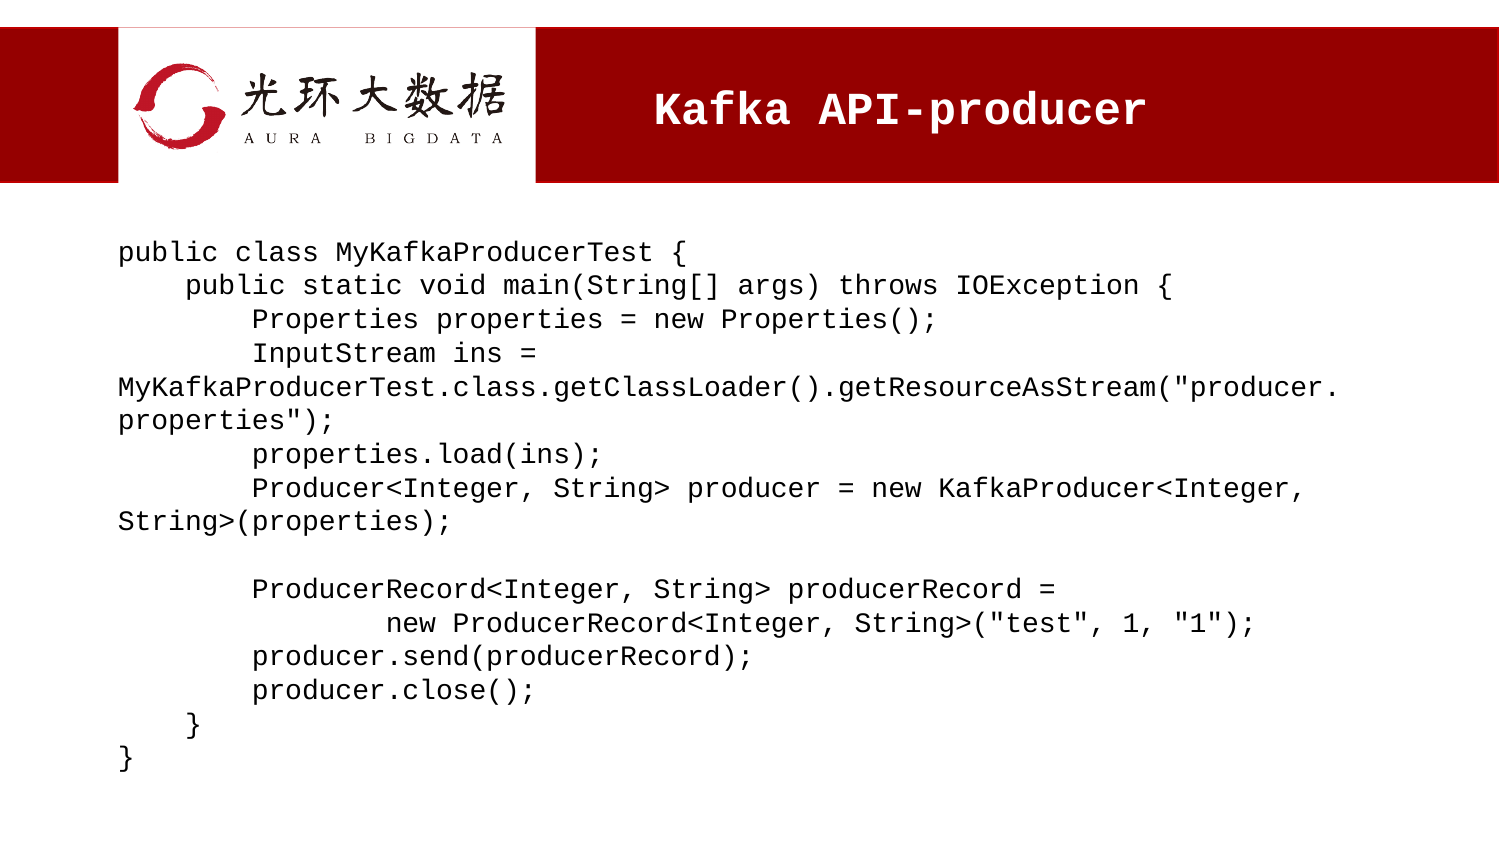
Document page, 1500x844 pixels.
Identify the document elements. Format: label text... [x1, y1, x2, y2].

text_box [0, 27, 1499, 186]
text_box public class MyKafkaProducerTest { public static void main(String[] args) throws IOException { Properties properties = new Properties(); InputStream ins = MyKafkaProducerTest.class.getClassLoader().getResourceAsStream("producer.properties"); properties.load(ins); Producer<Integer, String> producer = new KafkaProducer<Integer, String>(properties); ProducerRecord<Integer, String> producerRecord = new ProducerRecord<Integer, String>("test", 1, "1"); producer.send(producerRecord); producer.close(); } } [103, 225, 1371, 780]
